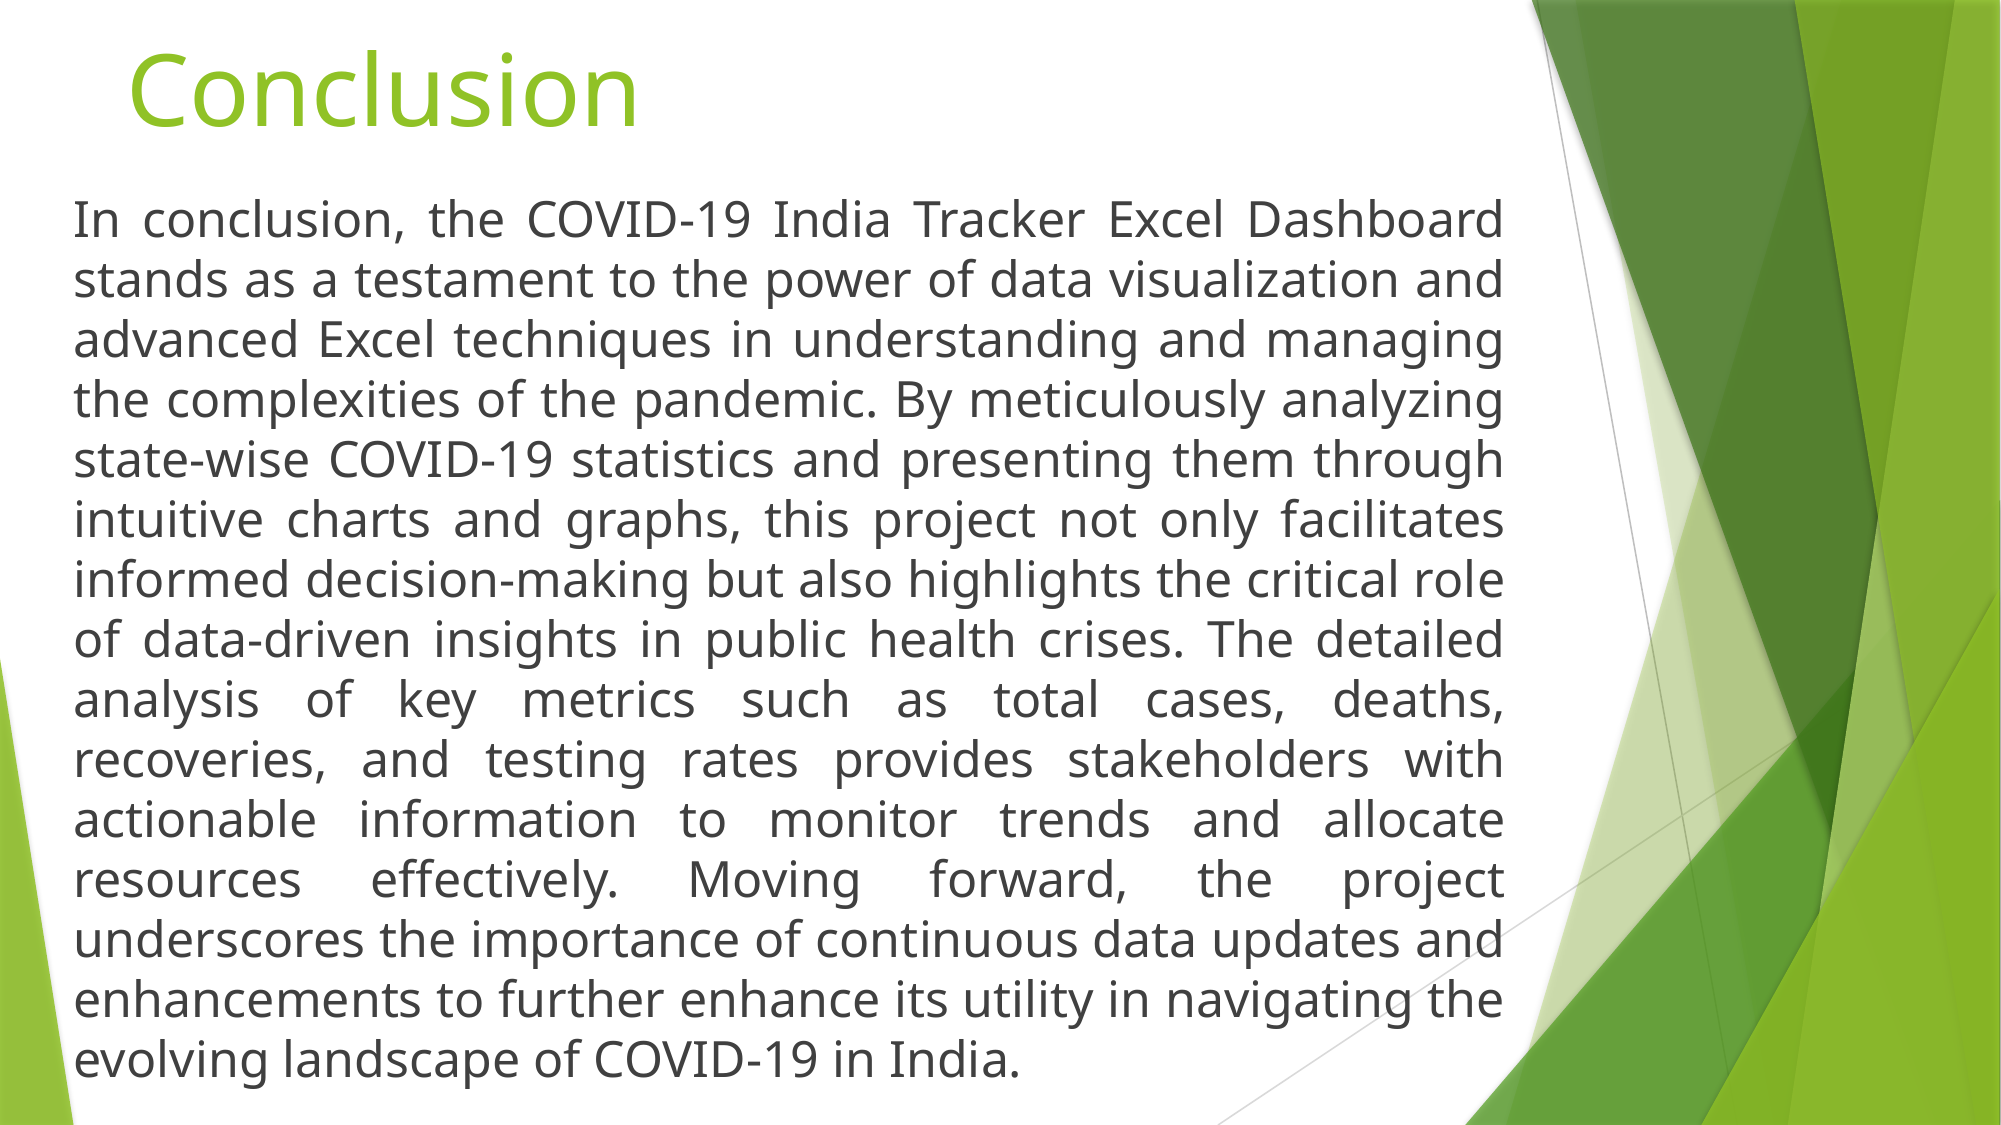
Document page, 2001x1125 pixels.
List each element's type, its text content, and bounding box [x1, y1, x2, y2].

list In conclusion, the COVID-19 India Tracker Excel Dashboard stands as a testament to the power of data visualization and advanced Excel techniques in understanding and managing the complexities of the pandemic. By meticulously analyzing state-wise COVID-19 statistics and presenting them through intuitive charts and graphs, this project not only facilitates informed decision-making but also highlights the critical role of data-driven insights in public health crises. The detailed analysis of key metrics such as total cases, deaths, recoveries, and testing rates provides stakeholders with actionable information to monitor trends and allocate resources effectively. Moving forward, the project underscores the importance of continuous data updates and enhancements to further enhance its utility in navigating the evolving landscape of COVID-19 in India. [58, 180, 1522, 1107]
title Conclusion [111, 18, 1522, 157]
